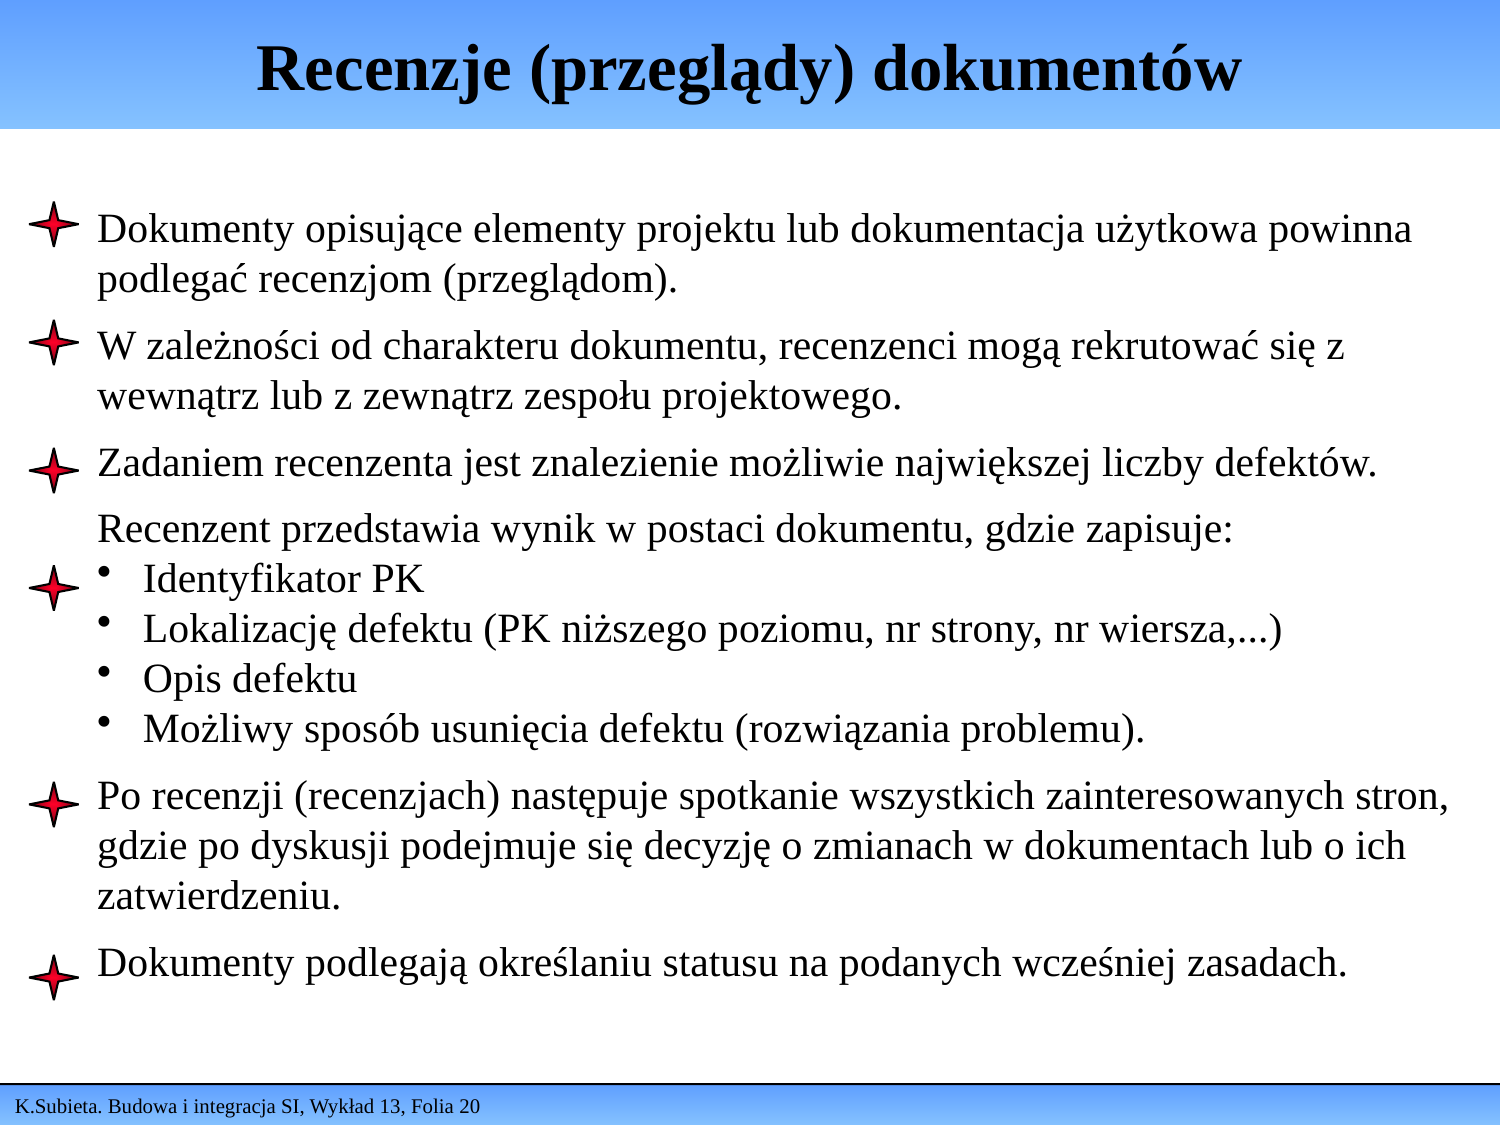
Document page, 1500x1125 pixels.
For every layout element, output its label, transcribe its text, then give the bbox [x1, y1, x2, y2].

text_box [29, 565, 79, 611]
text_box [29, 447, 79, 494]
text_box [29, 781, 79, 828]
text_box [29, 201, 79, 247]
title Recenzje (przeglądy) dokumentów [0, 0, 1500, 129]
text_box [29, 954, 79, 1001]
text_box [29, 319, 79, 366]
text_box Dokumenty opisujące elementy projektu lub dokumentacja użytkowa powinna podlegać recenzjom (przeglądom). W zależności od charakteru dokumentu, recenzenci mogą rekrutować się z wewnątrz lub z zewnątrz zespołu projektowego. Zadaniem recenzenta jest znalezienie możliwie największej liczby defektów. Recenzent przedstawia wynik w postaci dokumentu, gdzie zapisuje: Identyfikator PK Lokalizację defektu (PK niższego poziomu, nr strony, nr wiersza,...) Opis defektu Możliwy sposób usunięcia defektu (rozwiązania problemu). Po recenzji (recenzjach) następuje spotkanie wszystkich zainteresowanych stron, gdzie po dyskusji podejmuje się decyzję o zmianach w dokumentach lub o ich zatwierdzeniu. Dokumenty podlegają określaniu statusu na podanych wcześniej zasadach. [82, 193, 1500, 992]
